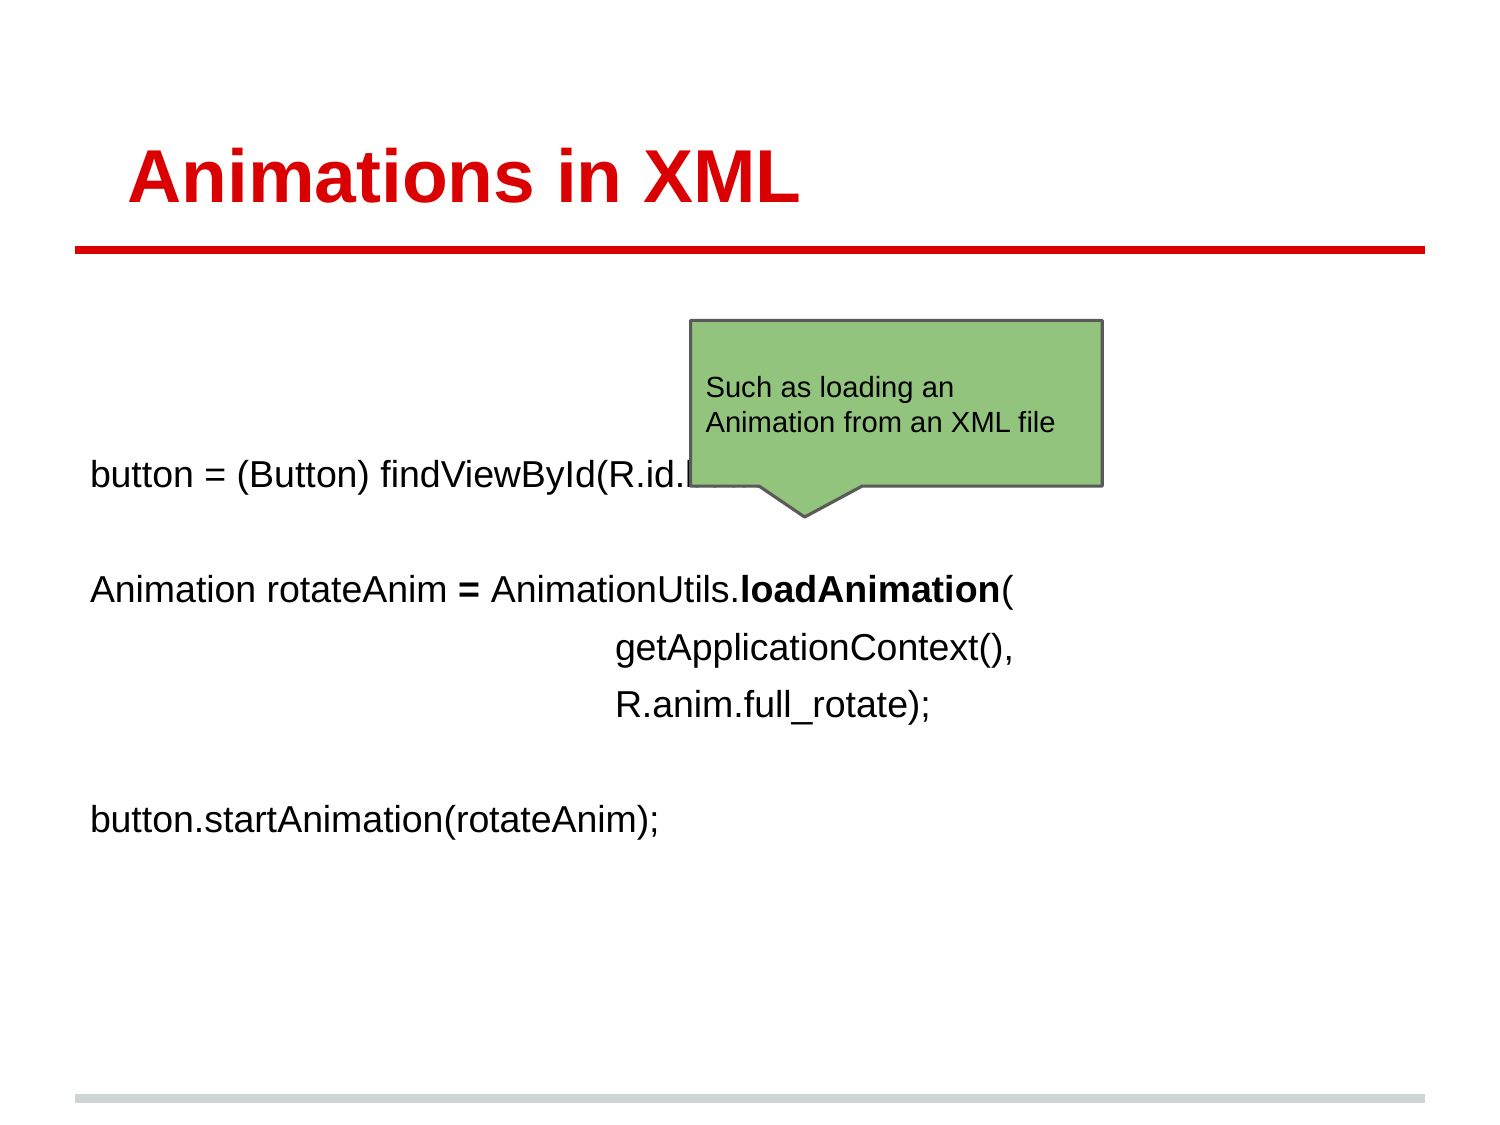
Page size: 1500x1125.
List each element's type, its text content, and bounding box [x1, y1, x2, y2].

list button = (Button) findViewById(R.id.button1); Animation rotateAnim = AnimationUtils.loadAnimation( getApplicationContext(), R.anim.full_rotate); button.startAnimation(rotateAnim); [75, 262, 1425, 1078]
text_box Such as loading an Animation from an XML file [690, 320, 1103, 518]
title Animations in XML [75, 45, 1425, 233]
